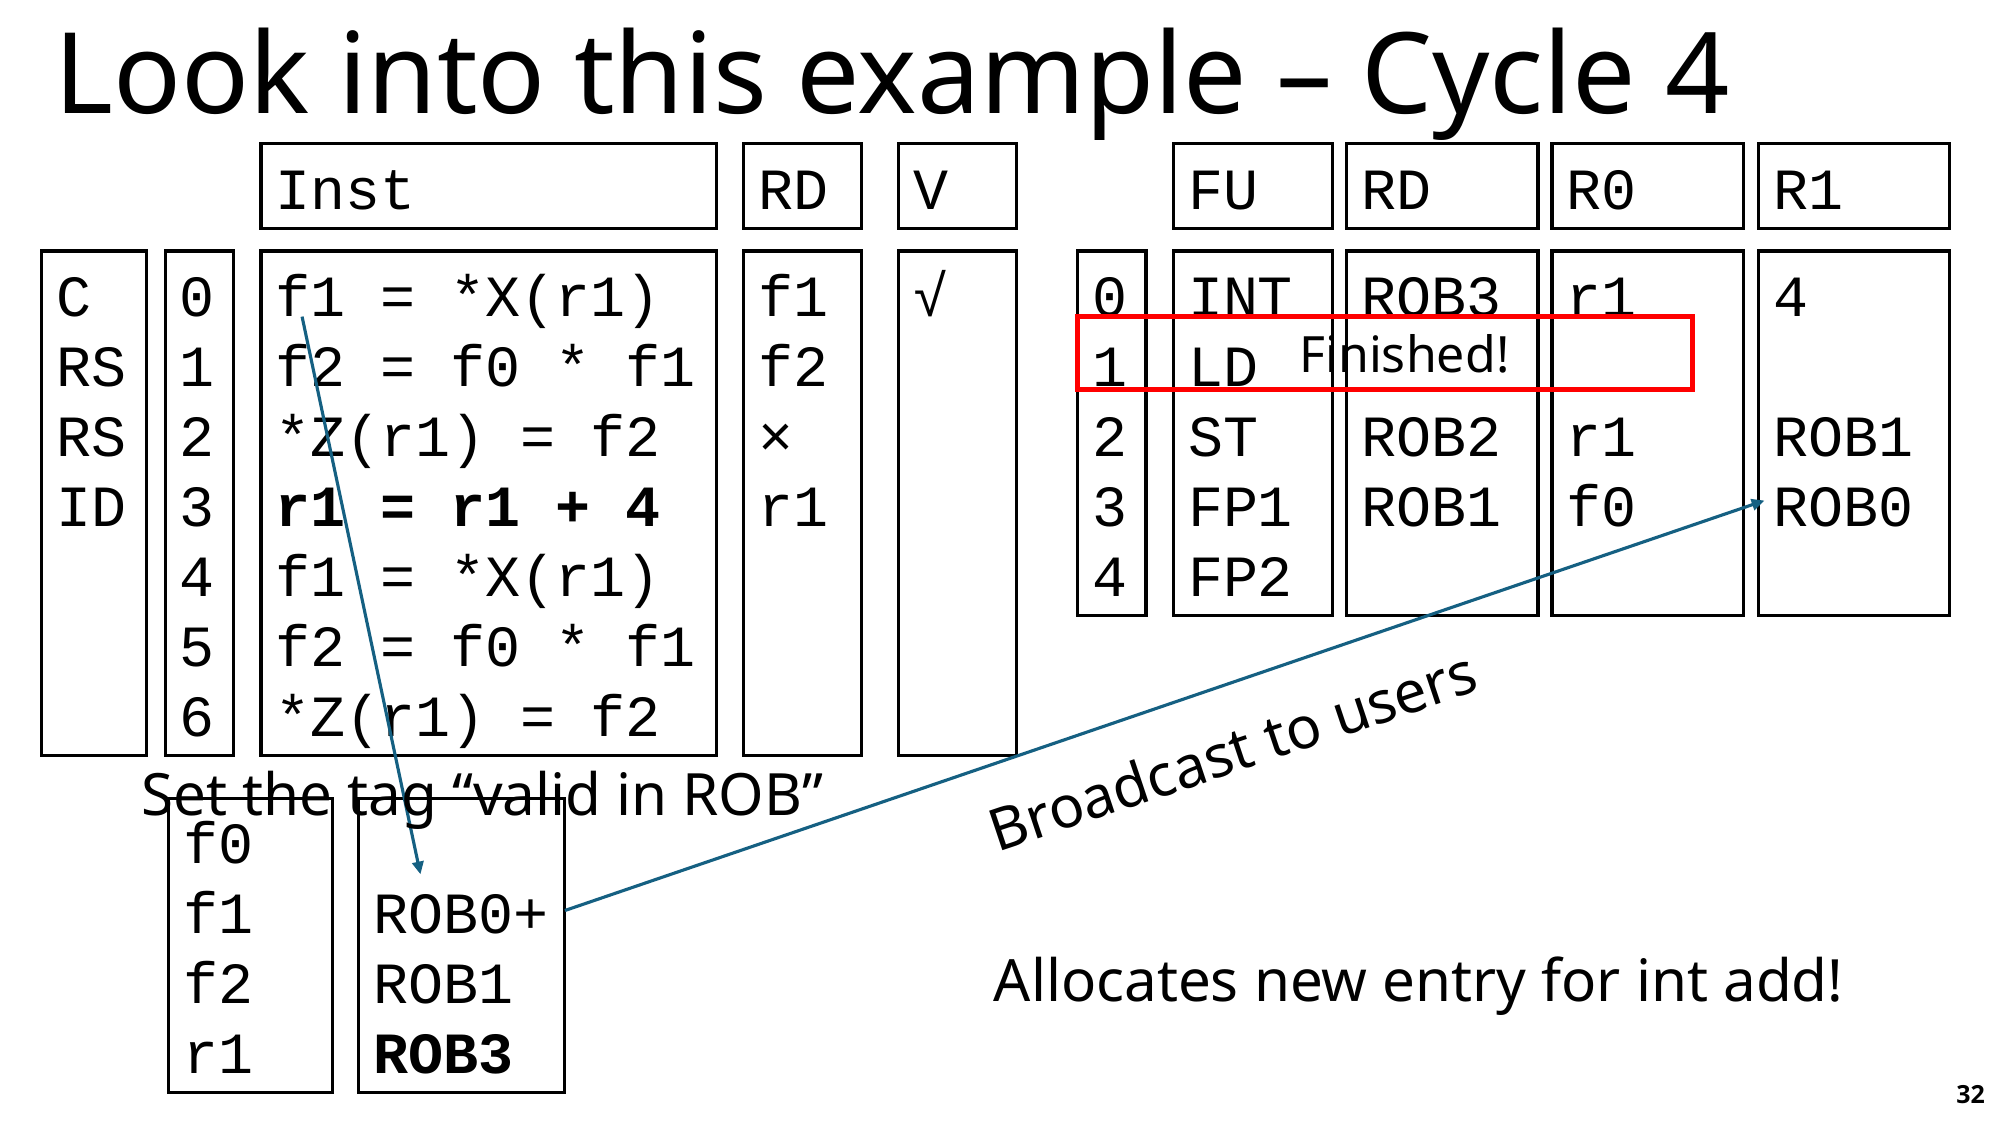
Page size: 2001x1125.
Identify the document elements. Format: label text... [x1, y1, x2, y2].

text_box Allocates new entry for int add! [979, 936, 1859, 1021]
text_box V [897, 142, 1018, 230]
text_box Set the tag “valid in ROB” [421, 749, 564, 835]
text_box Set the tag “valid in ROB” [126, 749, 301, 835]
text_box RD [1345, 142, 1540, 230]
text_box f1 f2 × r1 [742, 249, 863, 500]
slide_number 32 [1550, 1065, 2000, 1125]
text_box Inst [259, 142, 718, 230]
text_box ROB3 ROB2 ROB1 [1345, 249, 1540, 315]
text_box f0 f1 f2 r1 [167, 835, 334, 1094]
text_box r1 r1 f0 [1550, 249, 1745, 500]
text_box INT LD ST FP1 FP2 [1172, 249, 1334, 315]
text_box 0 1 2 3 4 5 6 [164, 249, 235, 749]
text_box R0 [1550, 142, 1745, 230]
text_box ROB0+ ROB1 ROB3 [357, 835, 566, 1094]
text_box f1 = *X(r1) f2 = f0 * f1 *Z(r1) = f2 r1 = r1 + 4 f1 = *X(r1) f2 = f0 * f1 *Z(r1) = f2 [259, 249, 718, 749]
text_box R1 [1757, 142, 1951, 230]
text_box Finished! [1076, 315, 1694, 391]
text_box 4 ROB1 ROB0 [1757, 249, 1951, 617]
title Look into this example – Cycle 4 [39, 0, 1765, 164]
text_box √ [897, 249, 1018, 500]
text_box 0 1 2 3 4 [1076, 249, 1148, 315]
text_box INT LD ST FP1 FP2 [1172, 391, 1334, 500]
text_box 0 1 2 3 4 [1076, 391, 1148, 500]
text_box RD [742, 142, 863, 230]
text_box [564, 500, 1765, 911]
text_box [301, 316, 421, 875]
text_box ROB3 ROB2 ROB1 [1345, 391, 1540, 500]
text_box FU [1172, 142, 1334, 230]
text_box C RS RS ID [40, 249, 148, 757]
